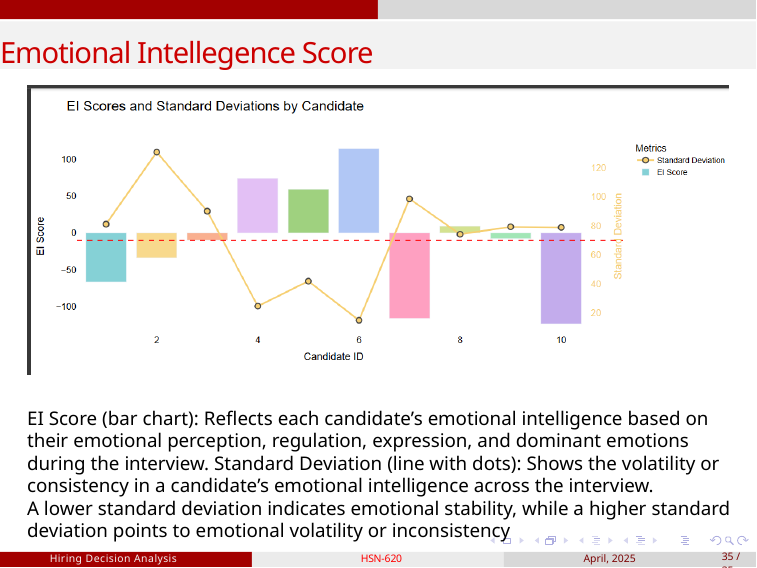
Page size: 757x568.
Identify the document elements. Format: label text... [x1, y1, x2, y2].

text_box EI Score (bar chart): Reflects each candidate’s emotional intelligence based on their emotional perception, regulation, expression, and dominant emotions during the interview. Standard Deviation (line with dots): Shows the volatility or consistency in a candidate’s emotional intelligence across the interview. A lower standard deviation indicates emotional stability, while a higher standard deviation points to emotional volatility or inconsistency [12, 399, 750, 550]
picture [27, 85, 730, 375]
text_box Emotional Intellegence Score [0, 21, 756, 69]
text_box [0, 551, 757, 568]
